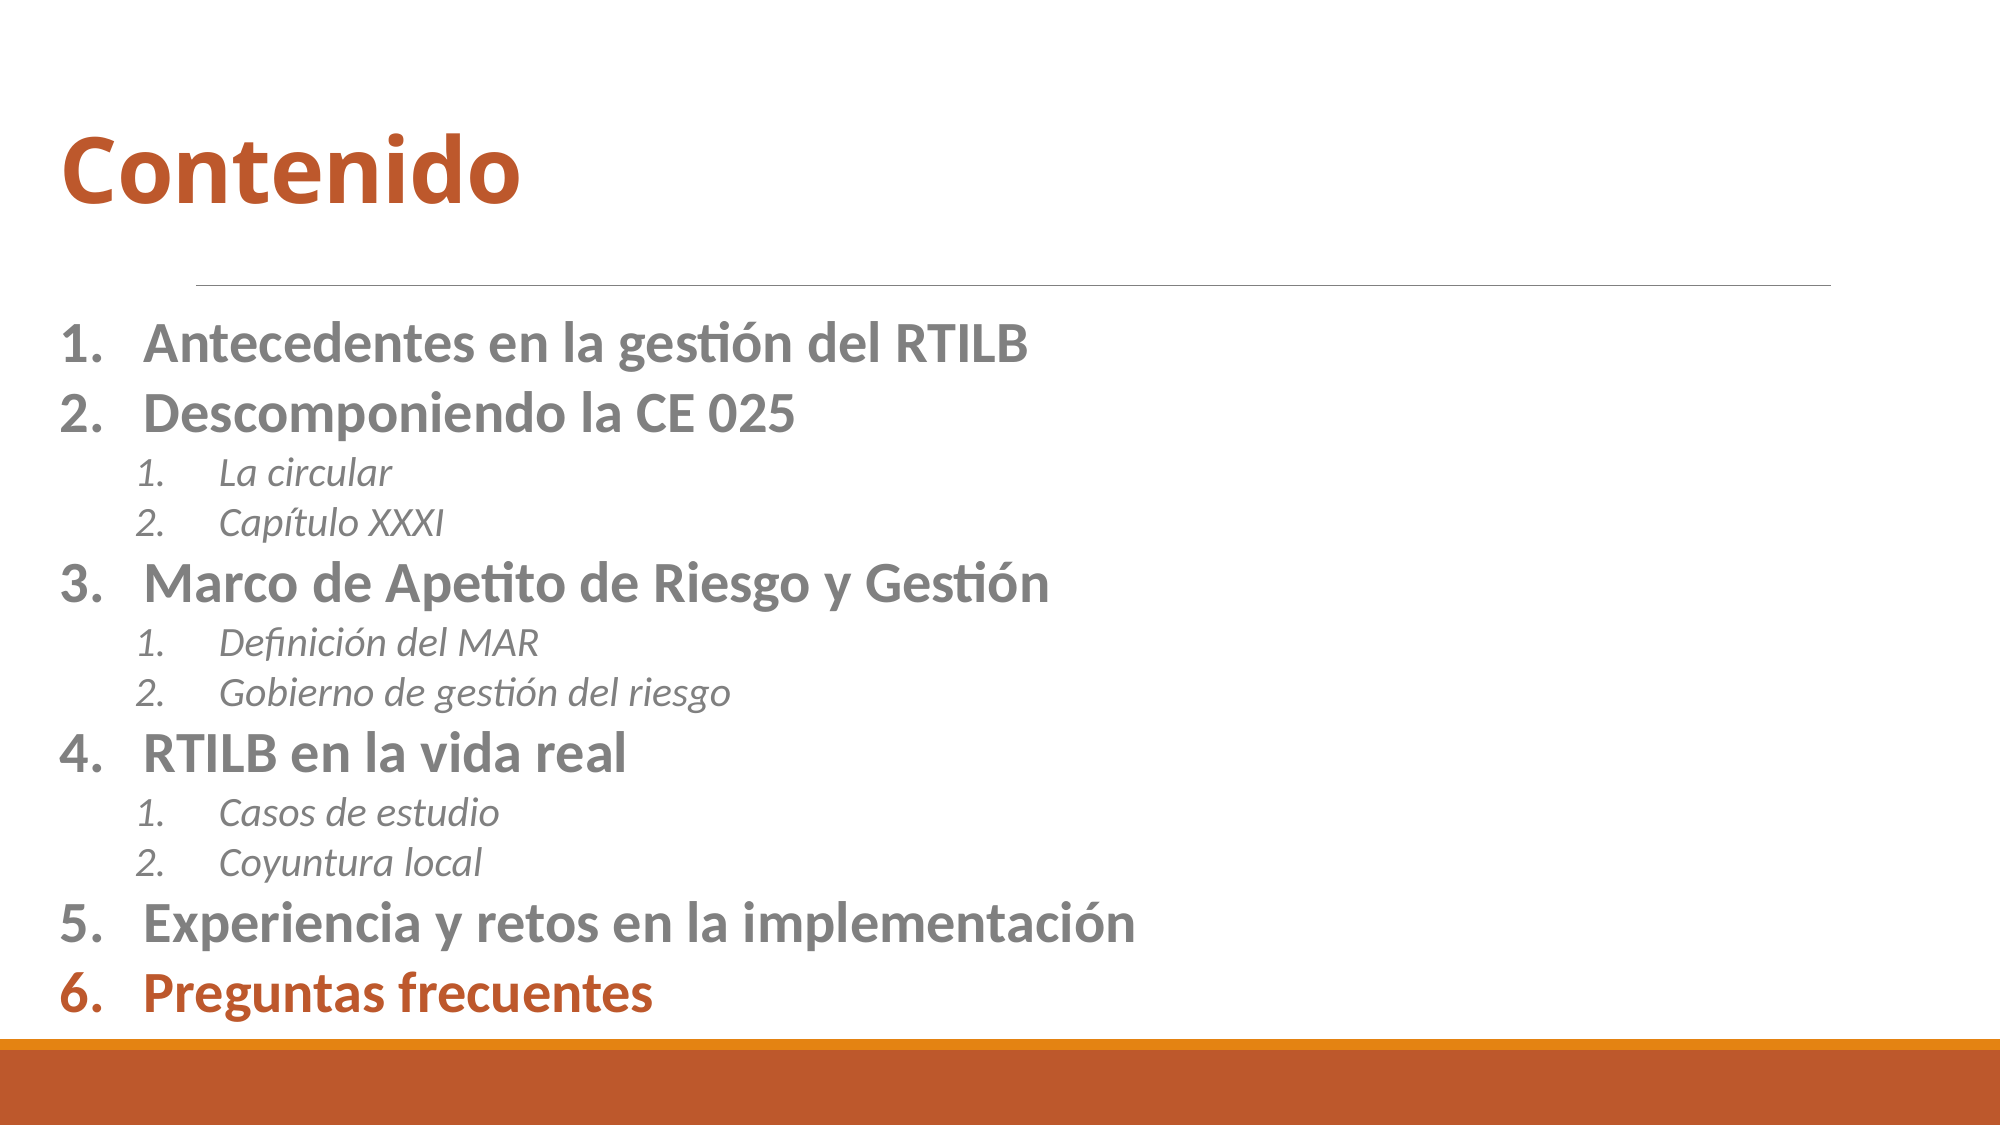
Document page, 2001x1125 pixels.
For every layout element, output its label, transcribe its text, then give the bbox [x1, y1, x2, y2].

text_box Antecedentes en la gestión del RTILB Descomponiendo la CE 025 La circular Capítulo XXXI Marco de Apetito de Riesgo y Gestión Definición del MAR Gobierno de gestión del riesgo RTILB en la vida real Casos de estudio Coyuntura local Experiencia y retos en la implementación Preguntas frecuentes [44, 296, 1884, 1032]
title Contenido [44, 11, 1770, 230]
